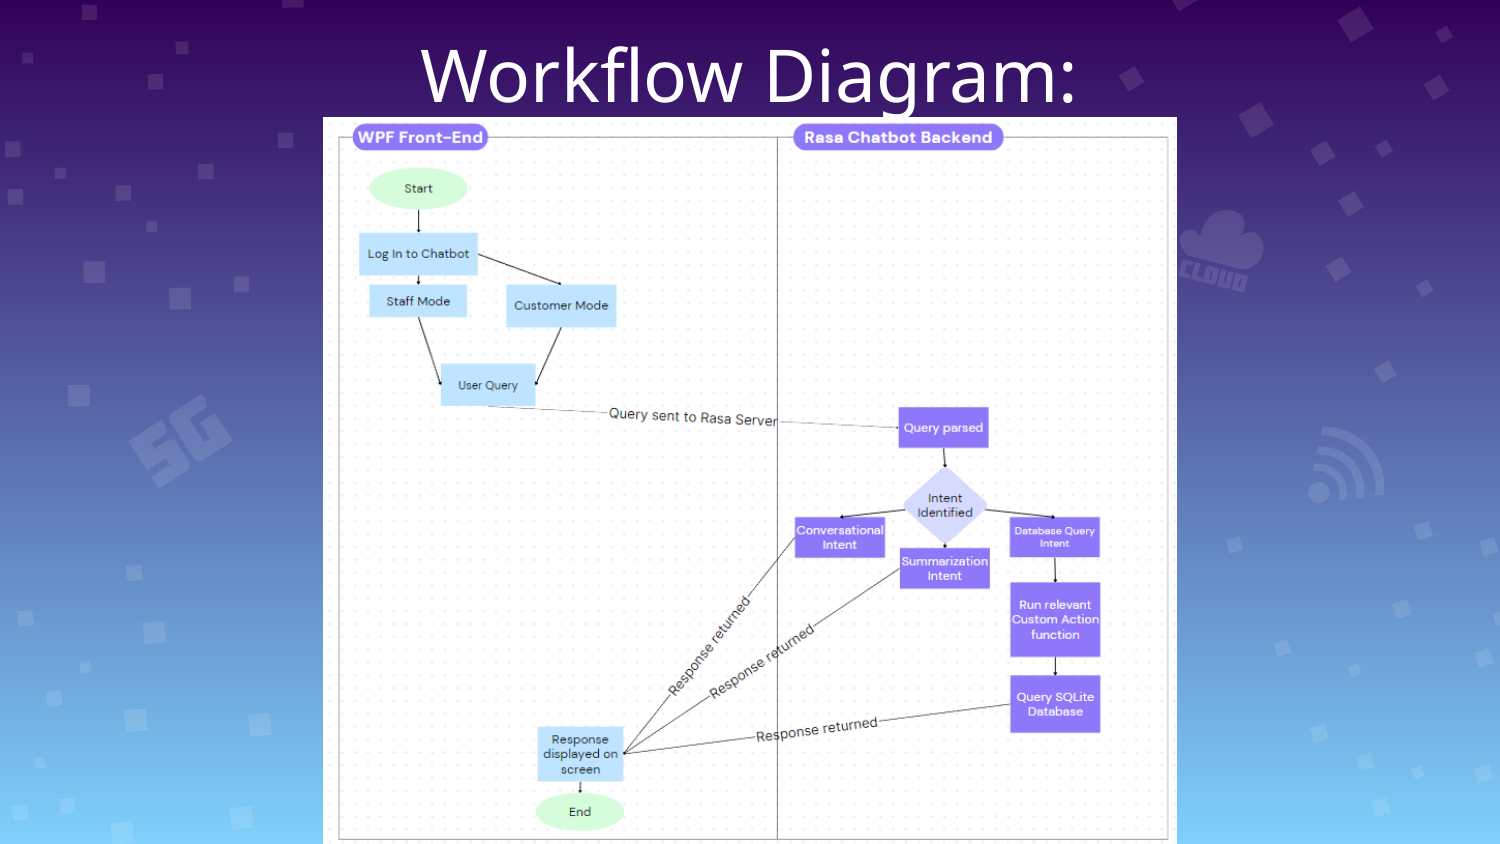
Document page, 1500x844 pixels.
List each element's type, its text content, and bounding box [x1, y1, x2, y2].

title Workflow Diagram: [117, 0, 1382, 147]
picture [322, 117, 1177, 844]
